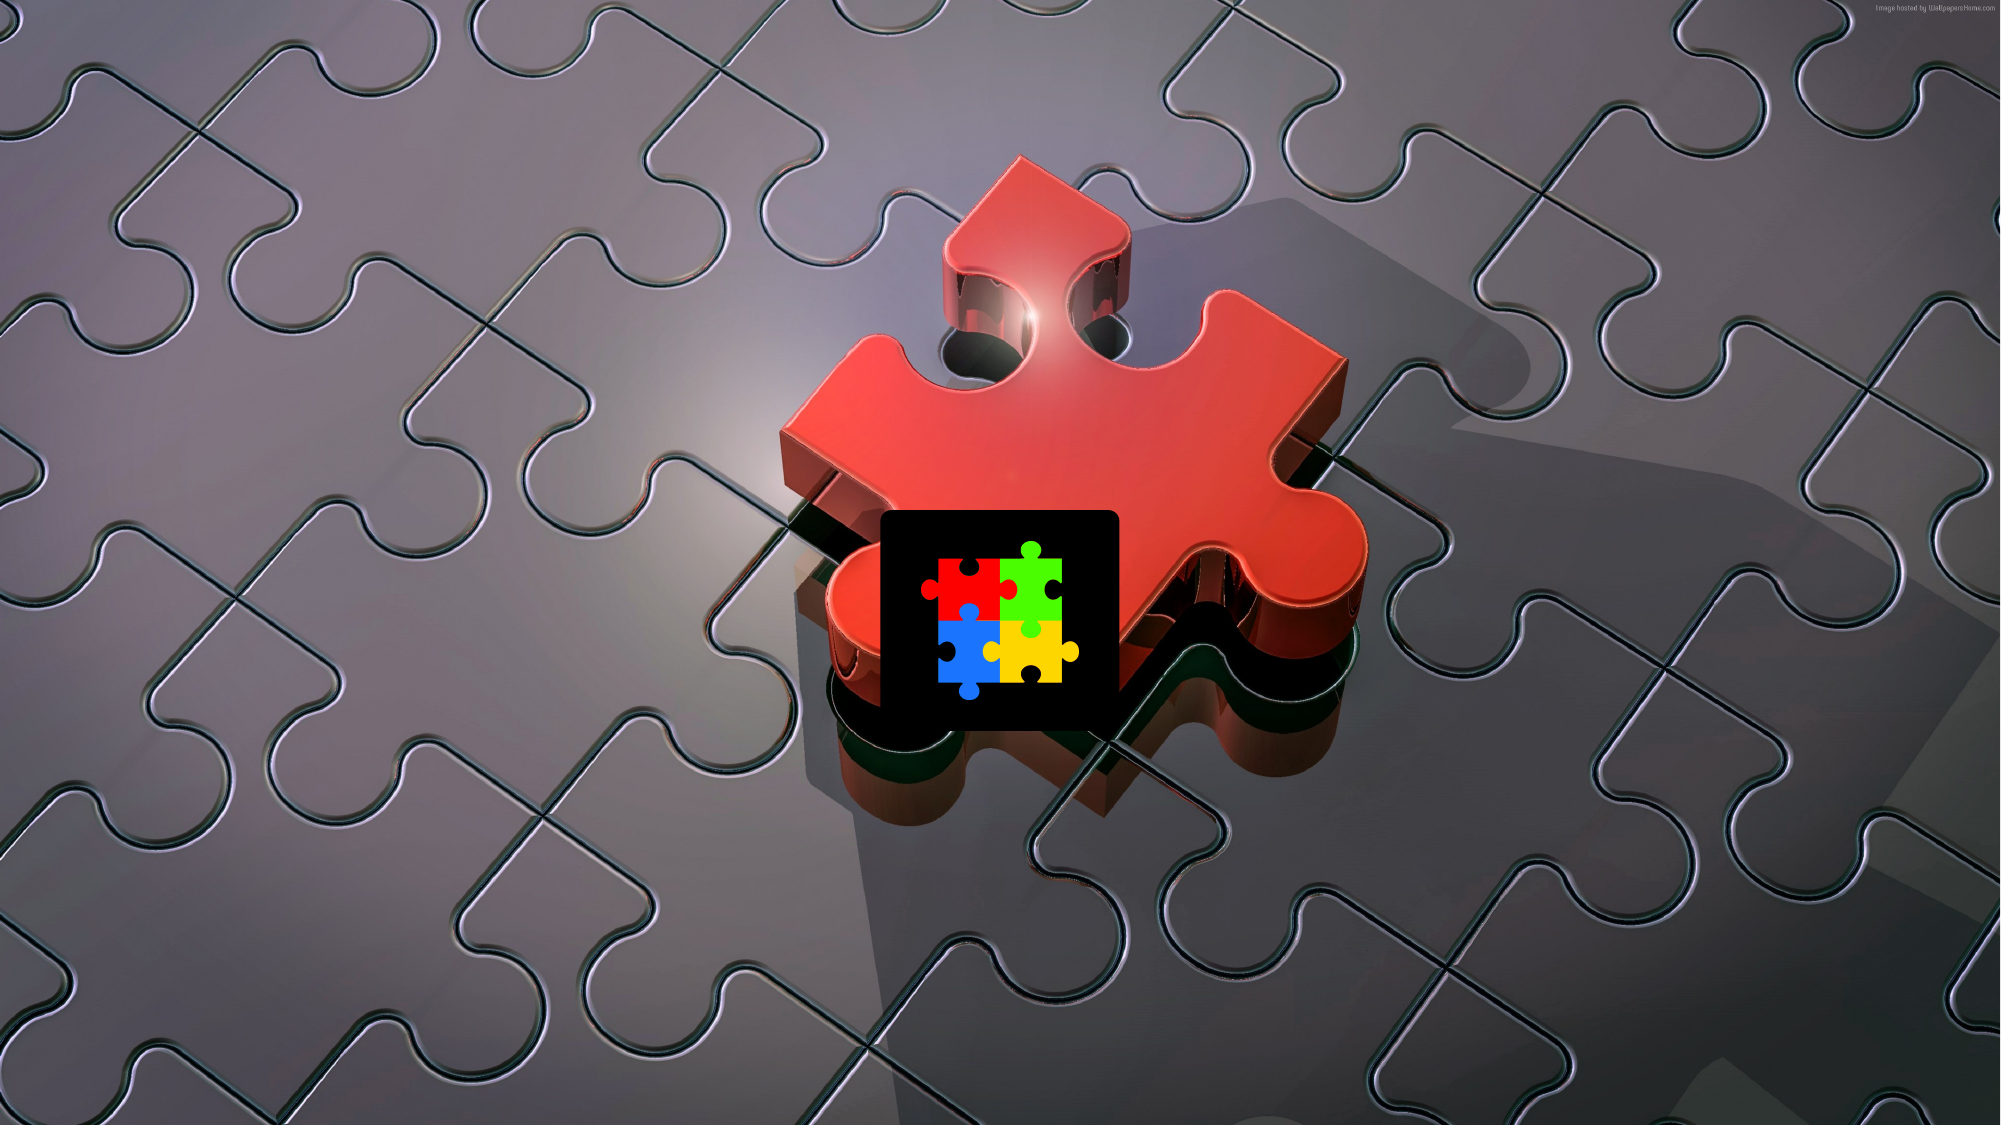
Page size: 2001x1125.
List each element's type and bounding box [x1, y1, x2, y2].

picture [0, 0, 2001, 1125]
text_box [878, 508, 1122, 733]
